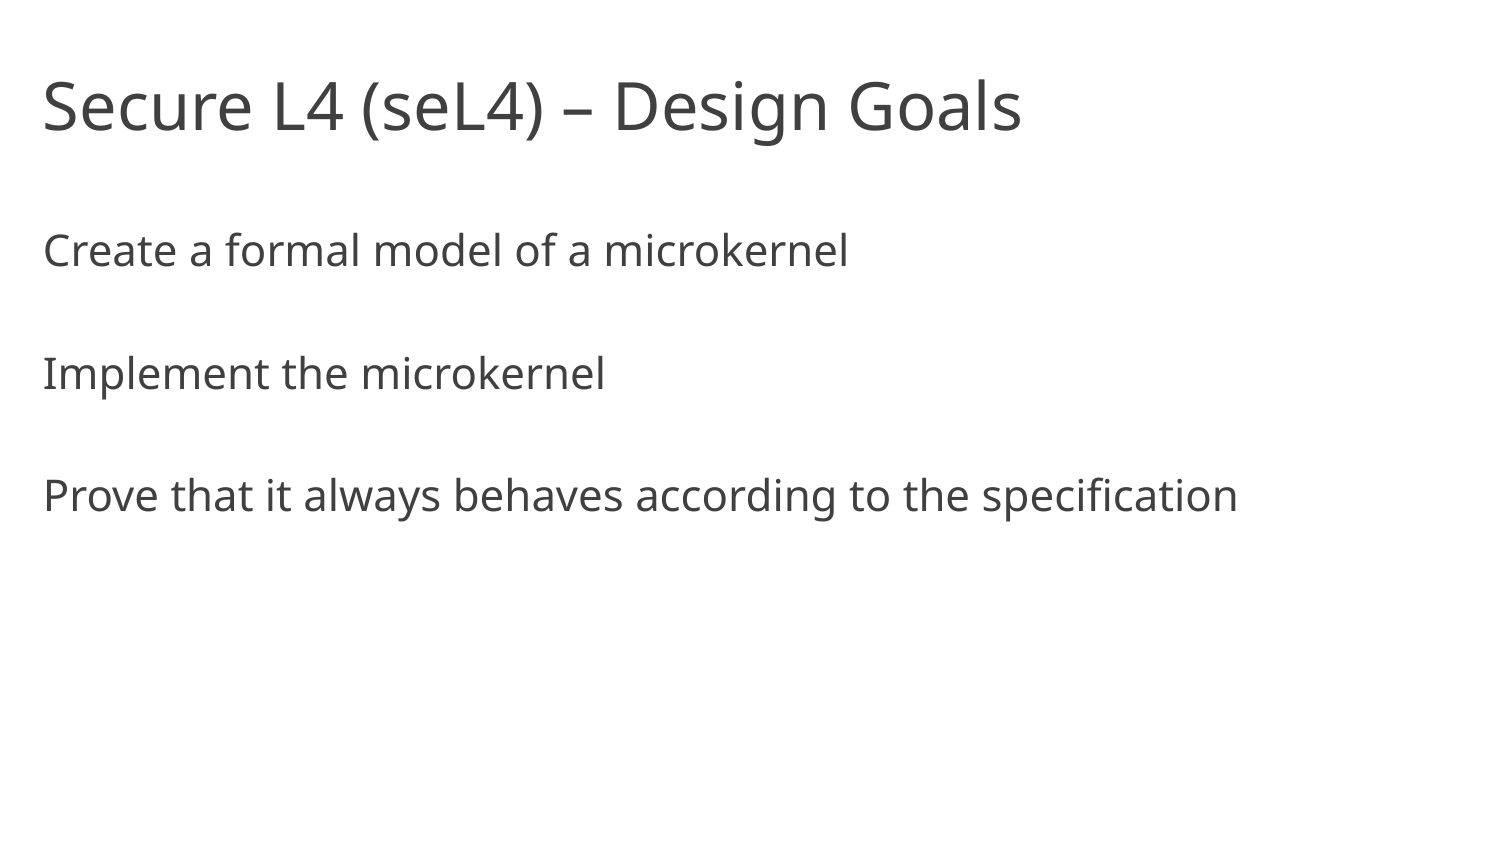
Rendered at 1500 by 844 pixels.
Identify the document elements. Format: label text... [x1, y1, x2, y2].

title Secure L4 (seL4) – Design Goals [27, 33, 1480, 175]
list Create a formal model of a microkernel Implement the microkernel Prove that it always behaves according to the specification [27, 215, 1480, 773]
